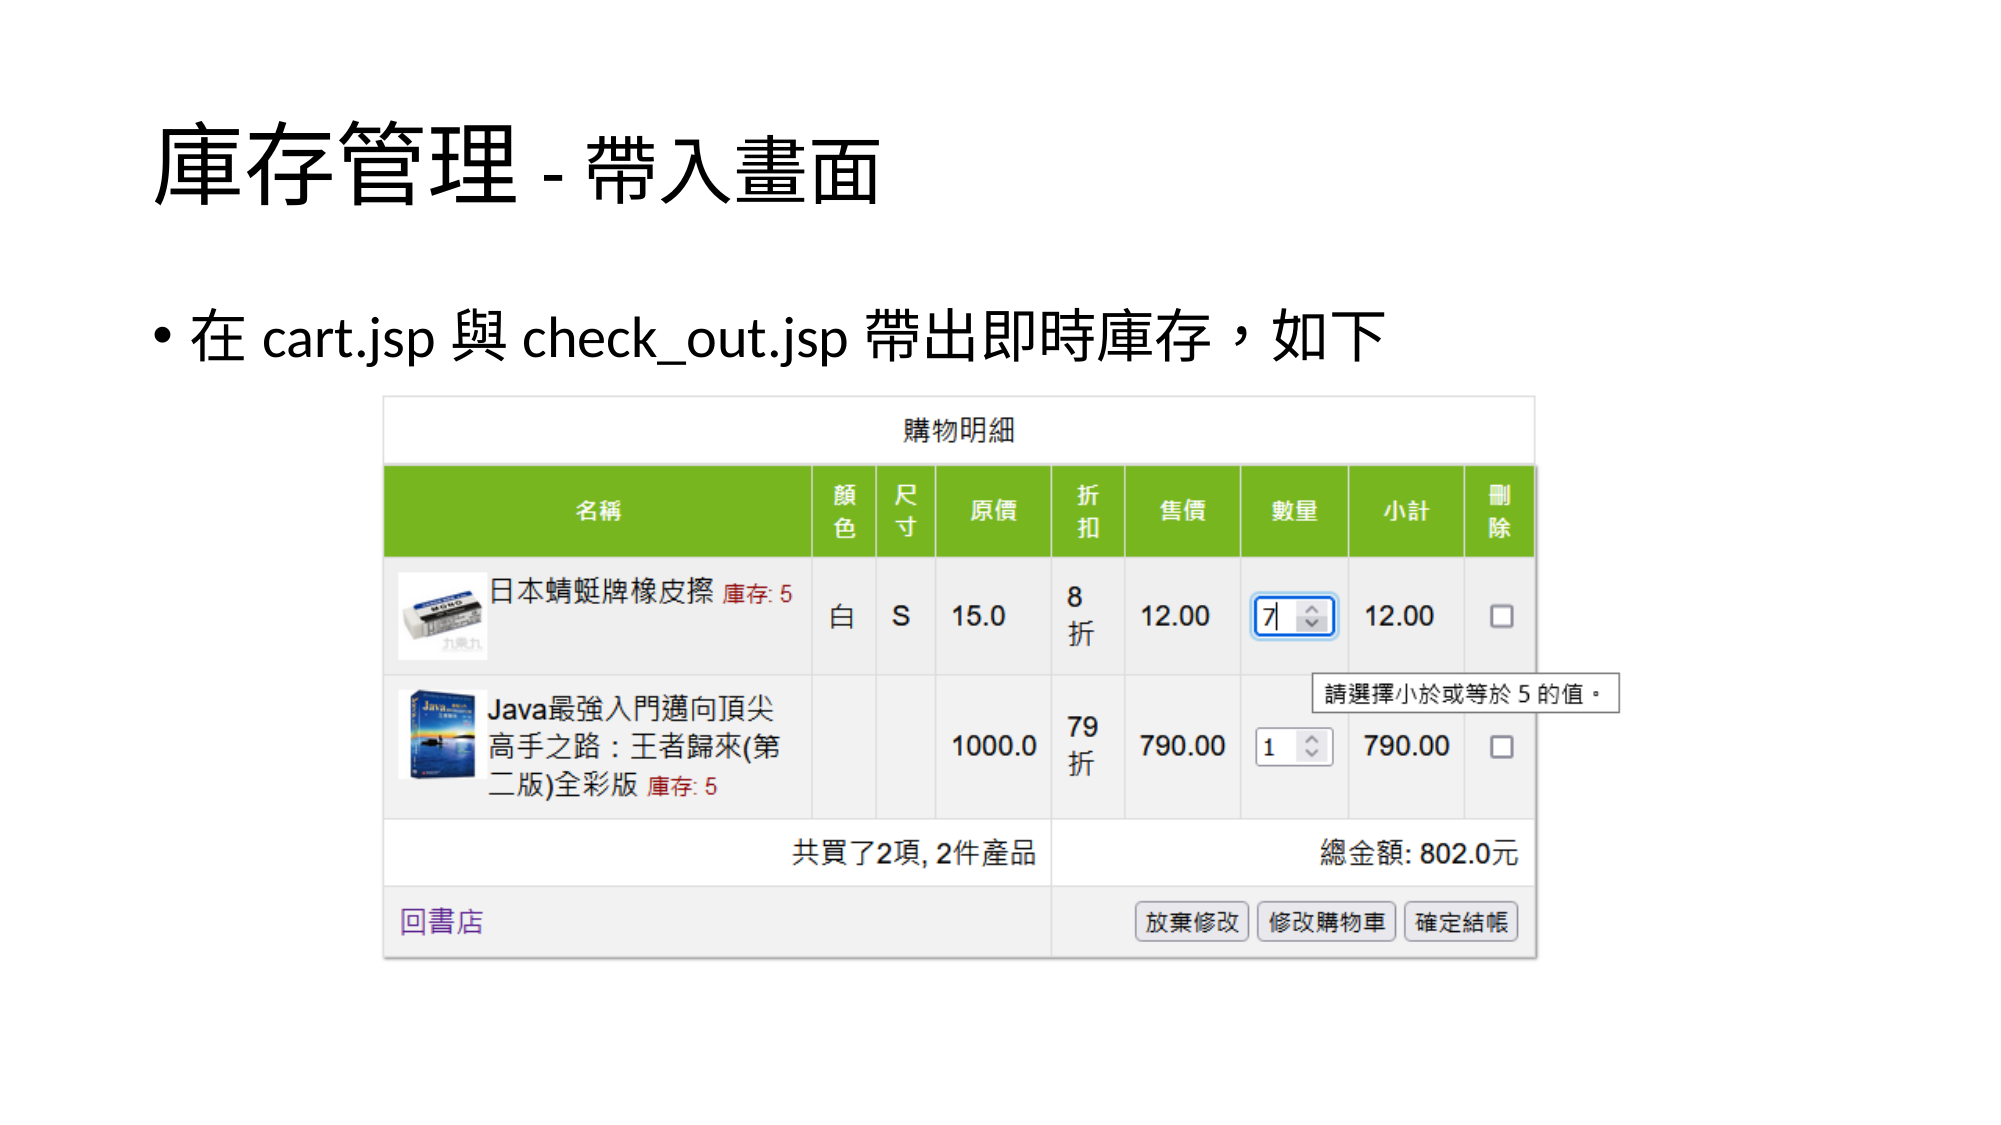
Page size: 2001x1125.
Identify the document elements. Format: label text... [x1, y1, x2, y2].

title 庫存管理-帶入畫面 [137, 59, 1863, 278]
list 在cart.jsp與check_out.jsp帶出即時庫存，如下 [137, 299, 1863, 1014]
picture [350, 388, 1650, 1014]
